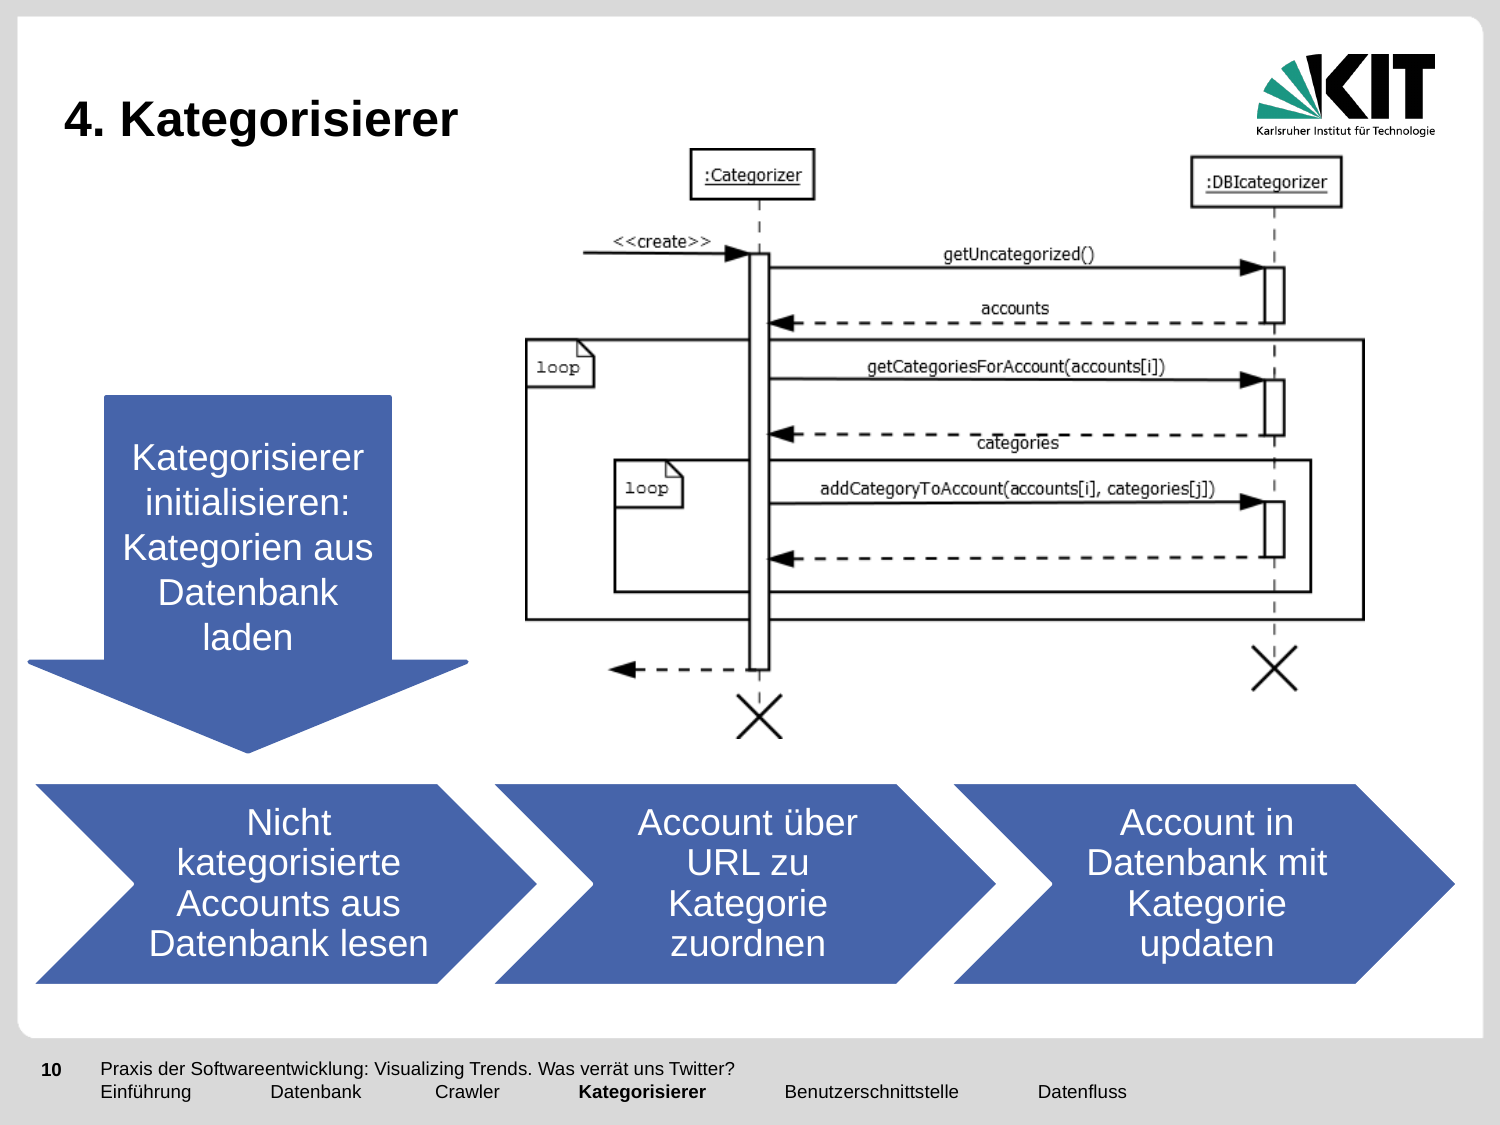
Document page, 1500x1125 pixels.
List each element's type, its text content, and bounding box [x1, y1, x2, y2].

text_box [29, 503, 1459, 1125]
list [525, 148, 1366, 501]
picture [0, 0, 1500, 1125]
title 4. Kategorisierer [63, 54, 1199, 148]
text_box Kategorisierer initialisieren: Kategorien aus Datenbank laden [104, 395, 392, 501]
